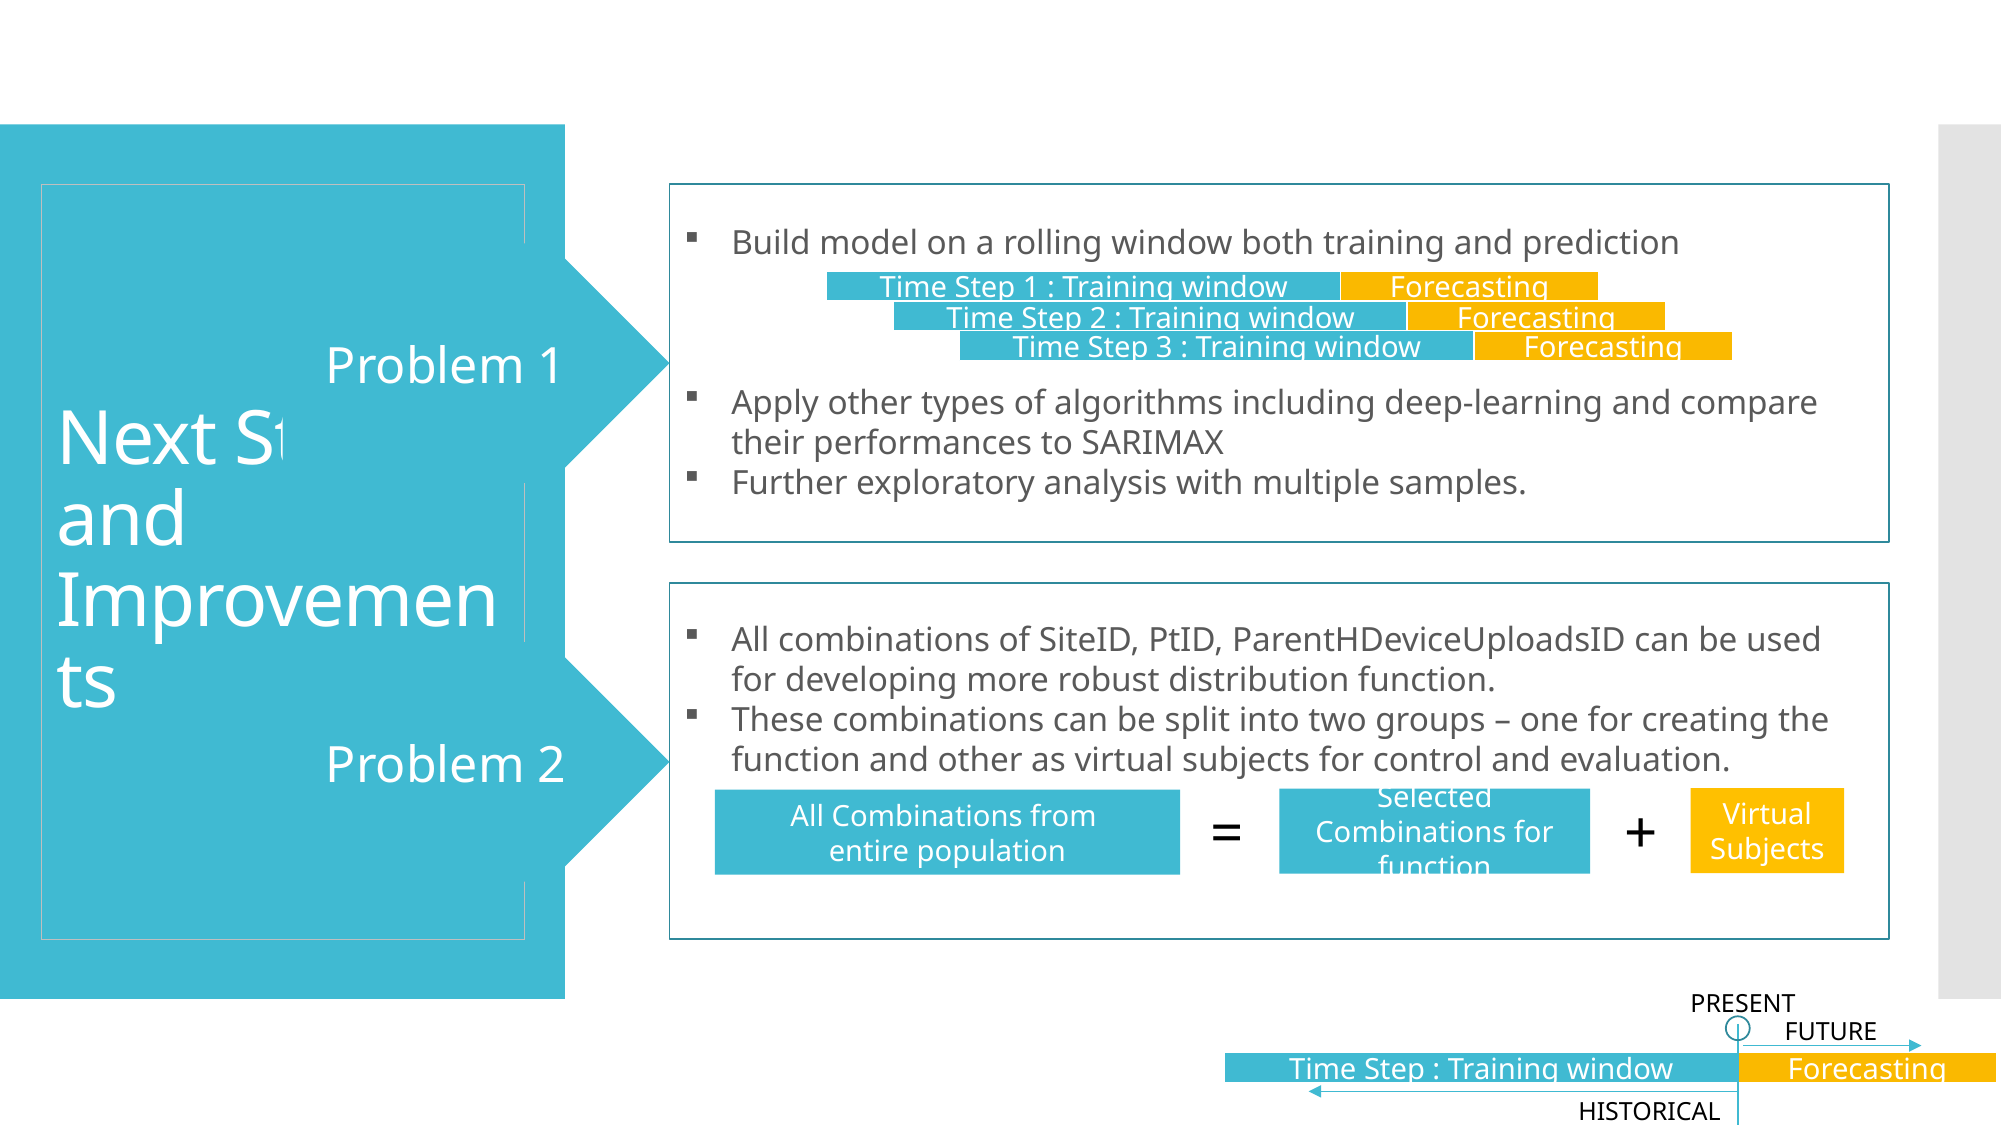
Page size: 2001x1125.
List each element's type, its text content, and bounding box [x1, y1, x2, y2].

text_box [826, 270, 1734, 362]
text_box [669, 183, 1890, 214]
text_box All combinations of SiteID, PtID, ParentHDeviceUploadsID can be used for developing more robust distribution function. These combinations can be split into two groups – one for creating the function and other as virtual subjects for control and evaluation. [669, 611, 1890, 786]
text_box Problem 2 [281, 641, 669, 883]
text_box Problem 1 [281, 242, 669, 484]
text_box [1223, 980, 2000, 1125]
text_box [669, 786, 1890, 940]
text_box [669, 582, 1890, 611]
text_box Build model on a rolling window both training and prediction Apply other types of algorithms including deep-learning and compare their performances to SARIMAX Further exploratory analysis with multiple samples. [669, 214, 1890, 549]
title Next Steps and Improvements [41, 184, 525, 940]
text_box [714, 787, 1845, 875]
